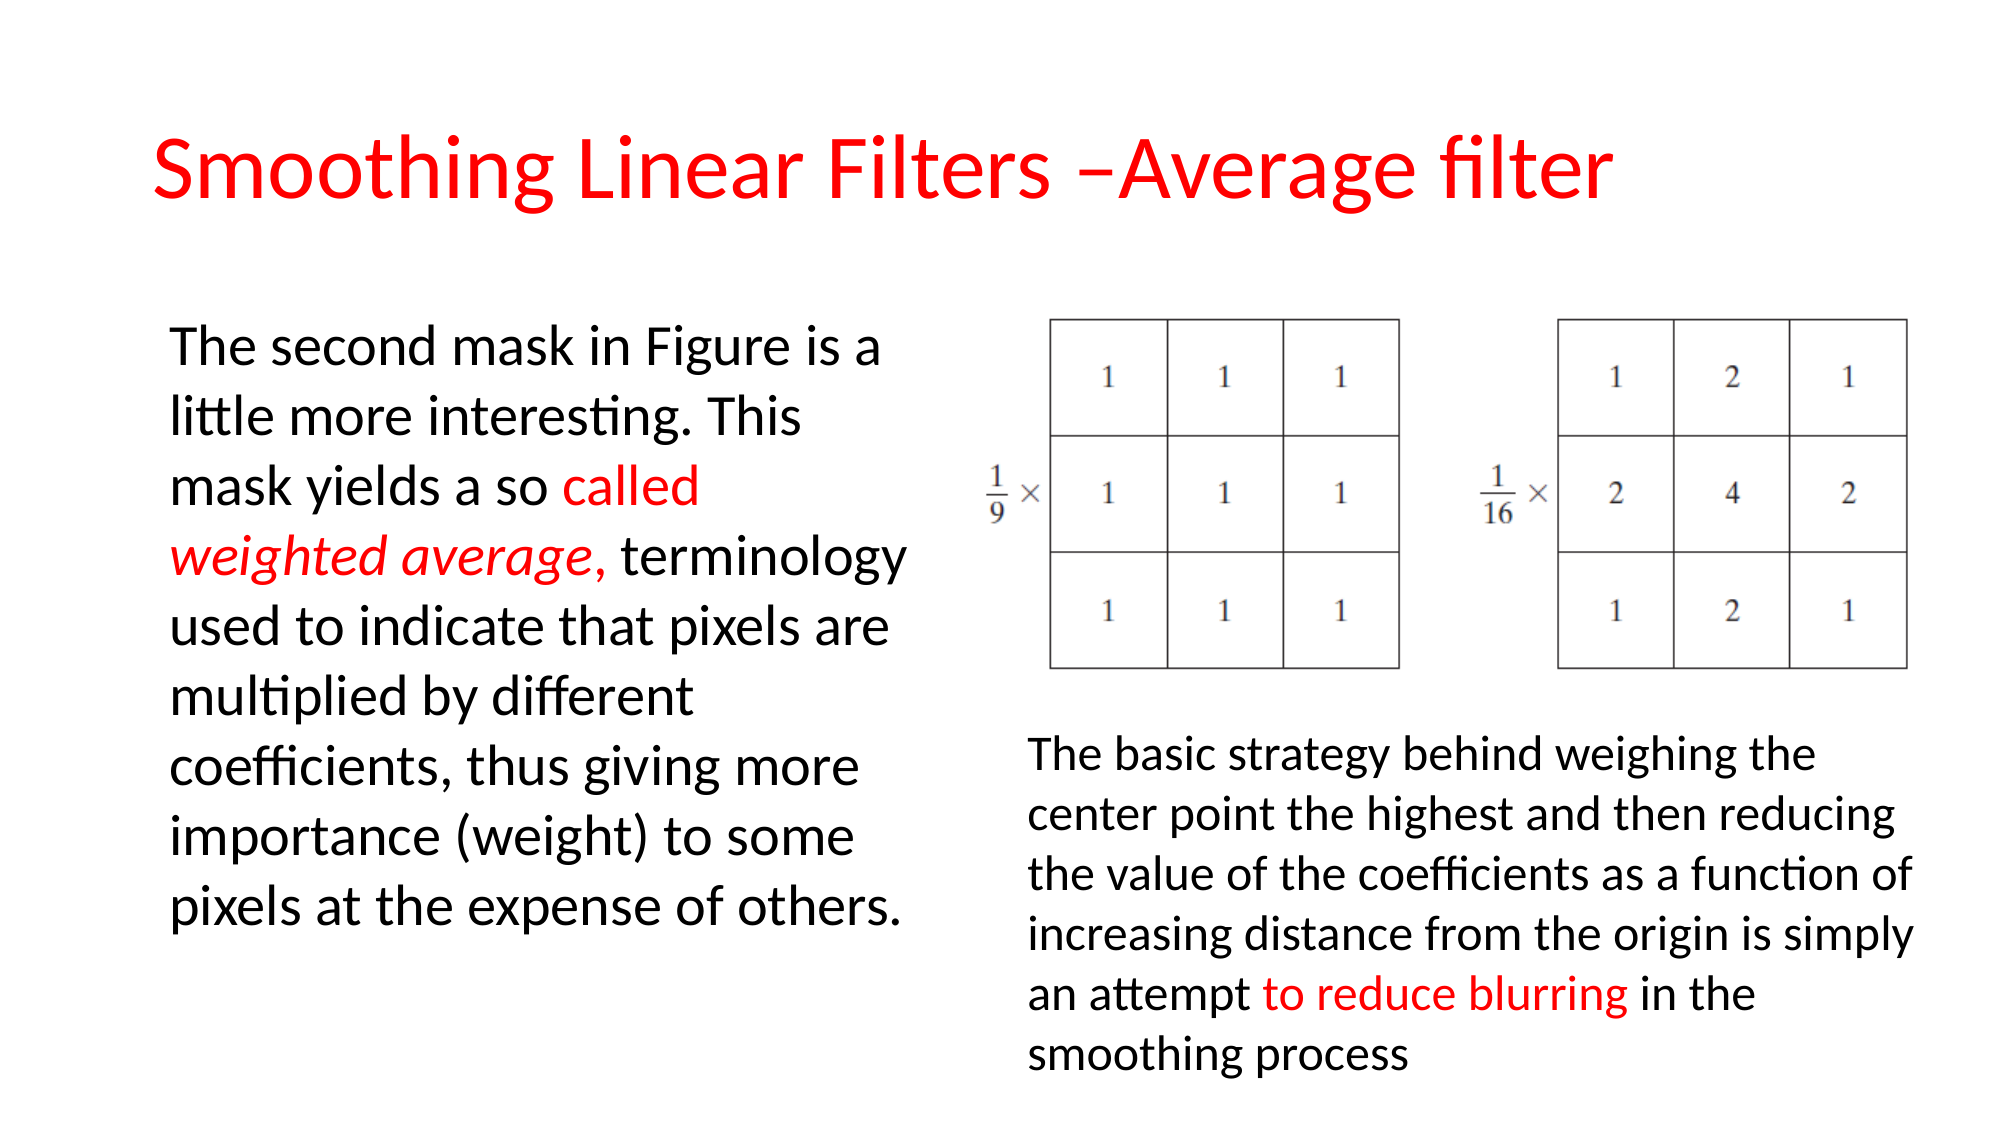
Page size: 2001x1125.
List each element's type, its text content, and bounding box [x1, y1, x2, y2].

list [967, 299, 1929, 691]
text_box The second mask in Figure is a little more interesting. This mask yields a so called weighted average, terminology used to indicate that pixels are multiplied by different coefficients, thus giving more importance (weight) to some pixels at the expense of others. [154, 299, 933, 945]
title Smoothing Linear Filters –Average filter [137, 59, 1863, 278]
text_box The basic strategy behind weighing the center point the highest and then reducing the value of the coefficients as a function of increasing distance from the origin is simply an attempt to reduce blurring in the smoothing process [1012, 712, 1941, 1088]
